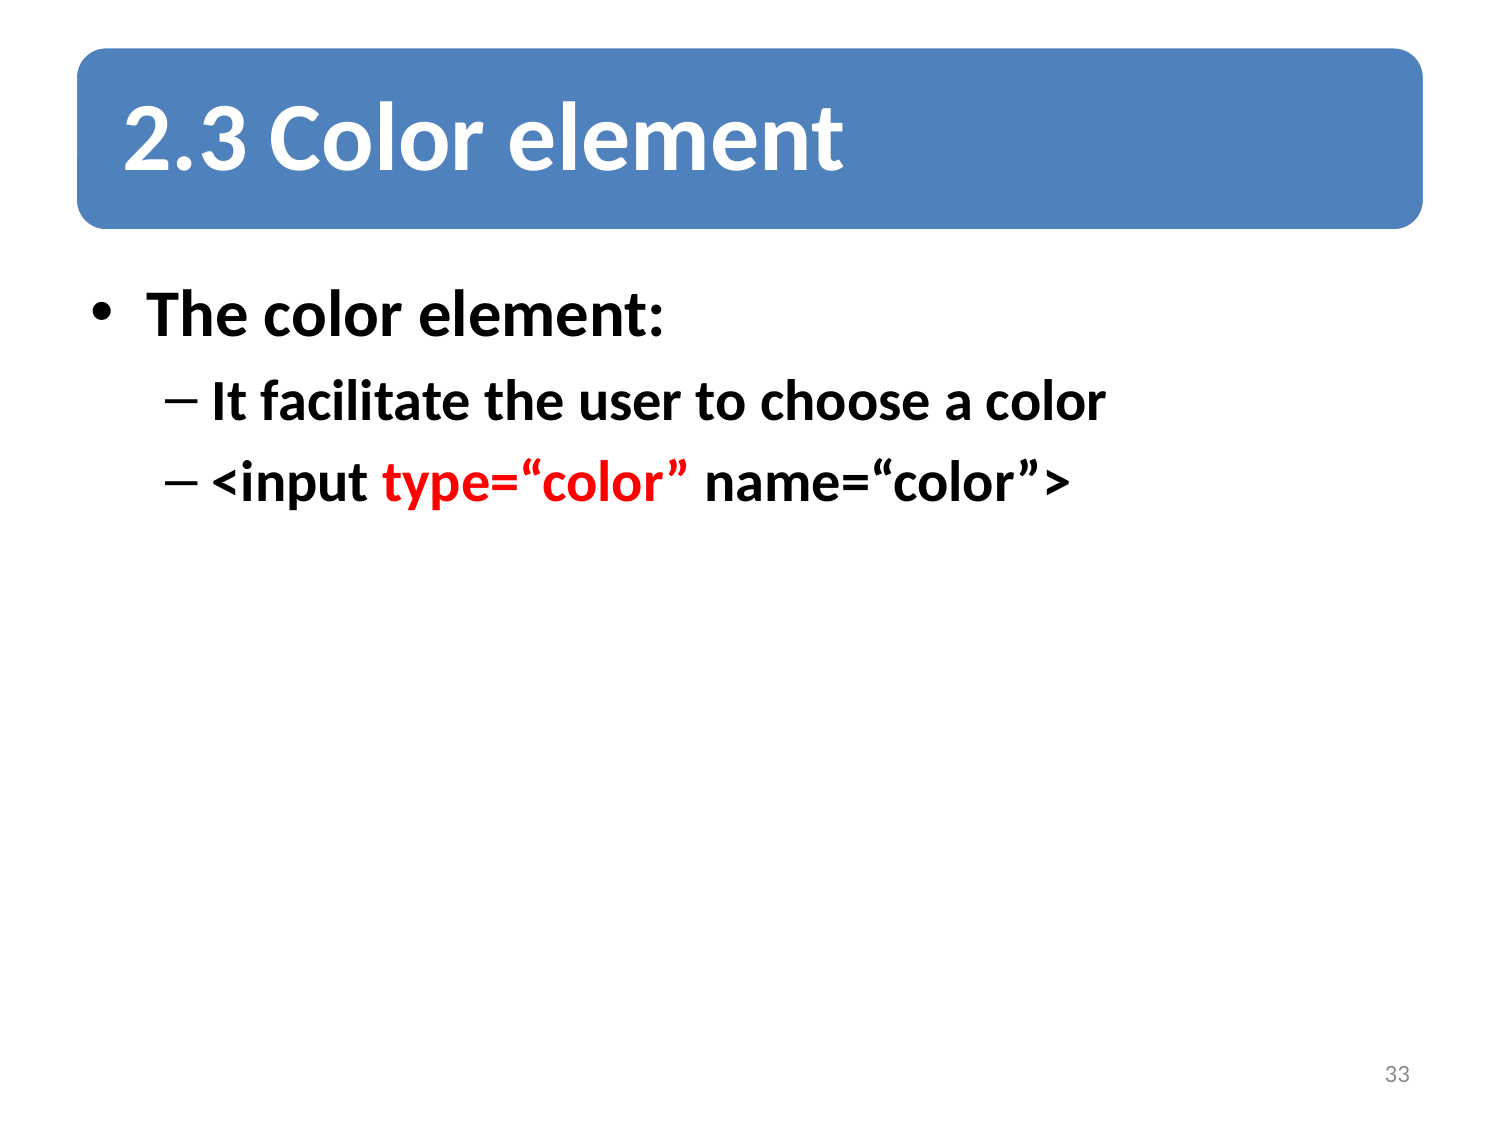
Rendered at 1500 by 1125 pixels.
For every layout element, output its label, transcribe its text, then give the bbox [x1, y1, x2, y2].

slide_number 33 [1074, 1042, 1425, 1103]
list The color element: It facilitate the user to choose a color <input type=“color” name=“color”> [75, 262, 1425, 1005]
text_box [74, 44, 1426, 233]
